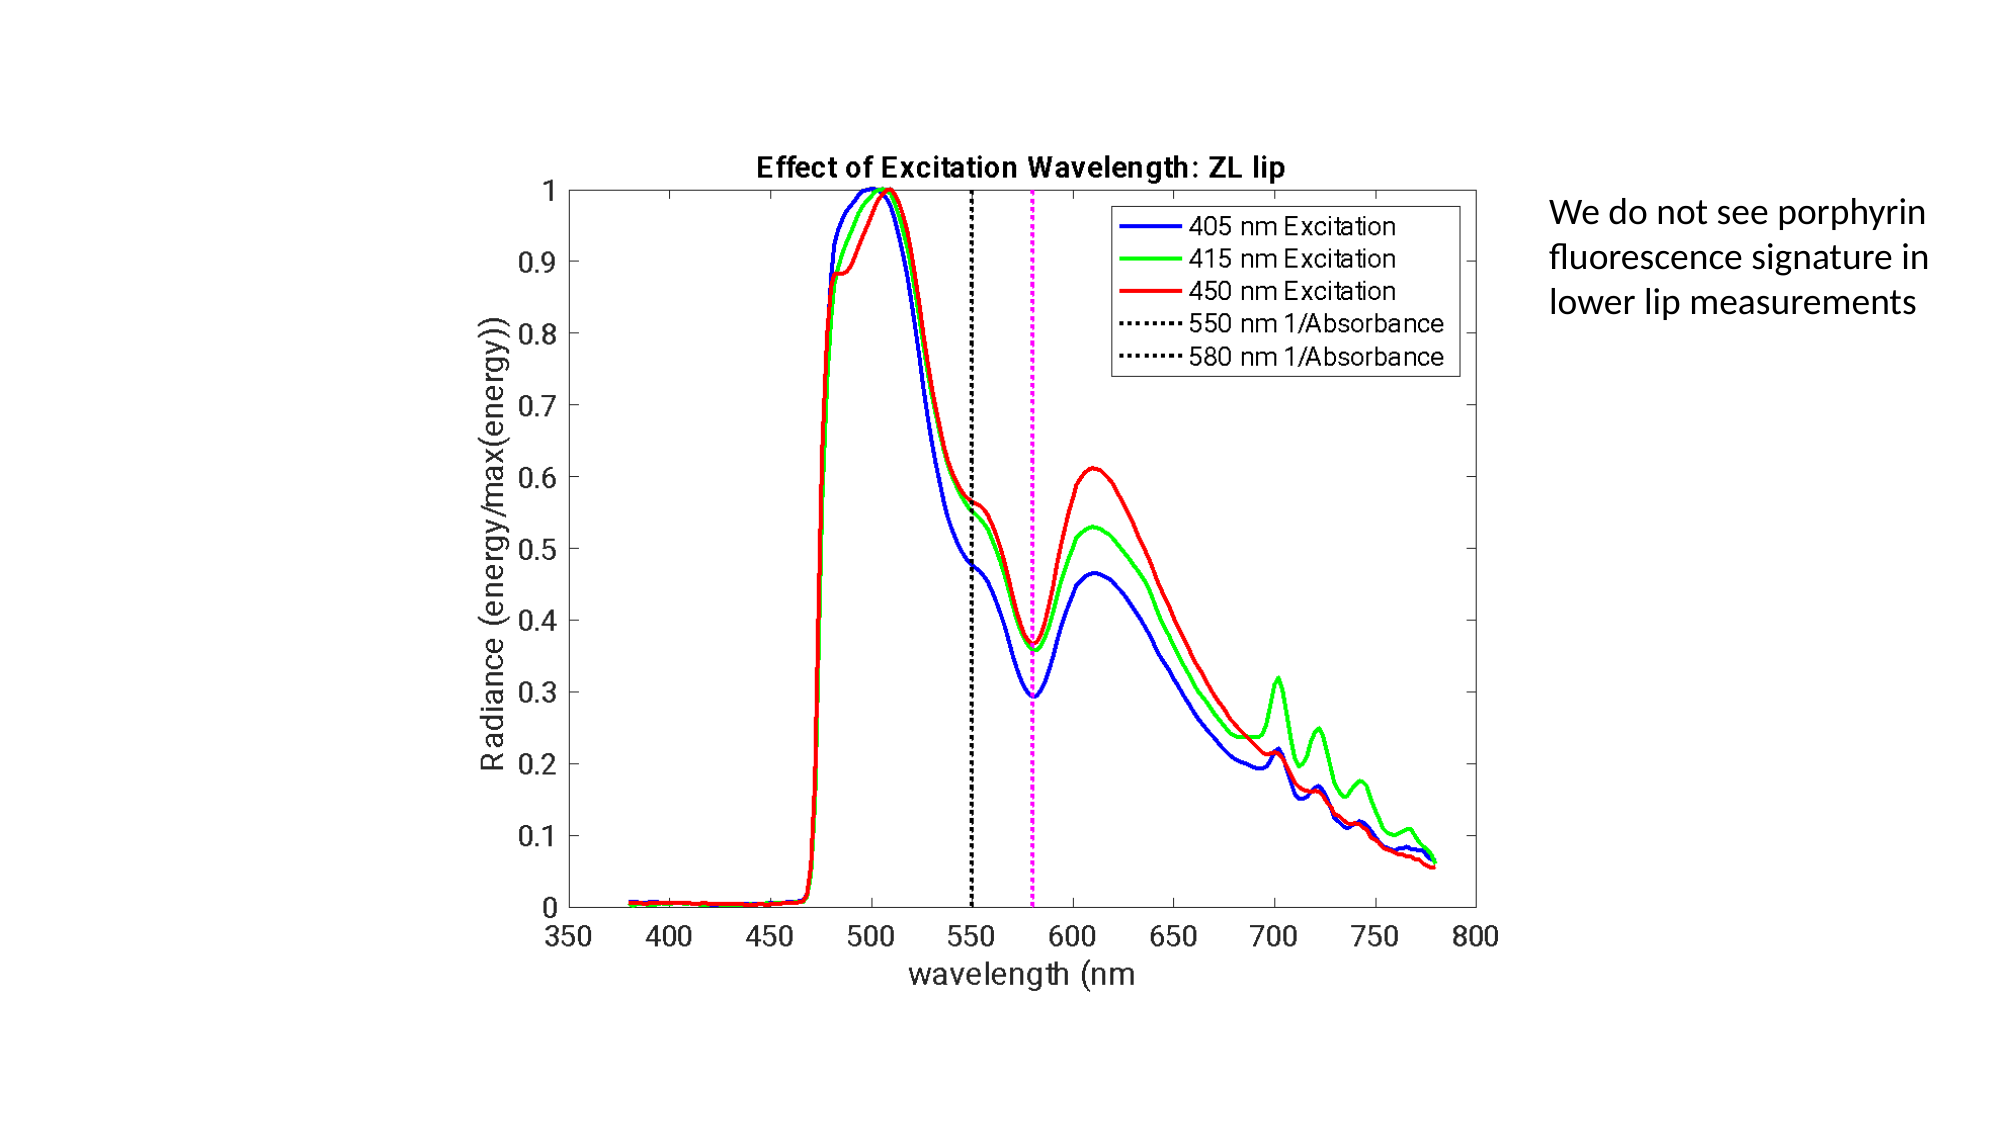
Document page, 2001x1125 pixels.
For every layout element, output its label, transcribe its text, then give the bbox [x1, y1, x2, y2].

text_box We do not see porphyrin fluorescence signature in lower lip measurements [1588, 179, 1960, 330]
picture [416, 124, 1584, 1001]
